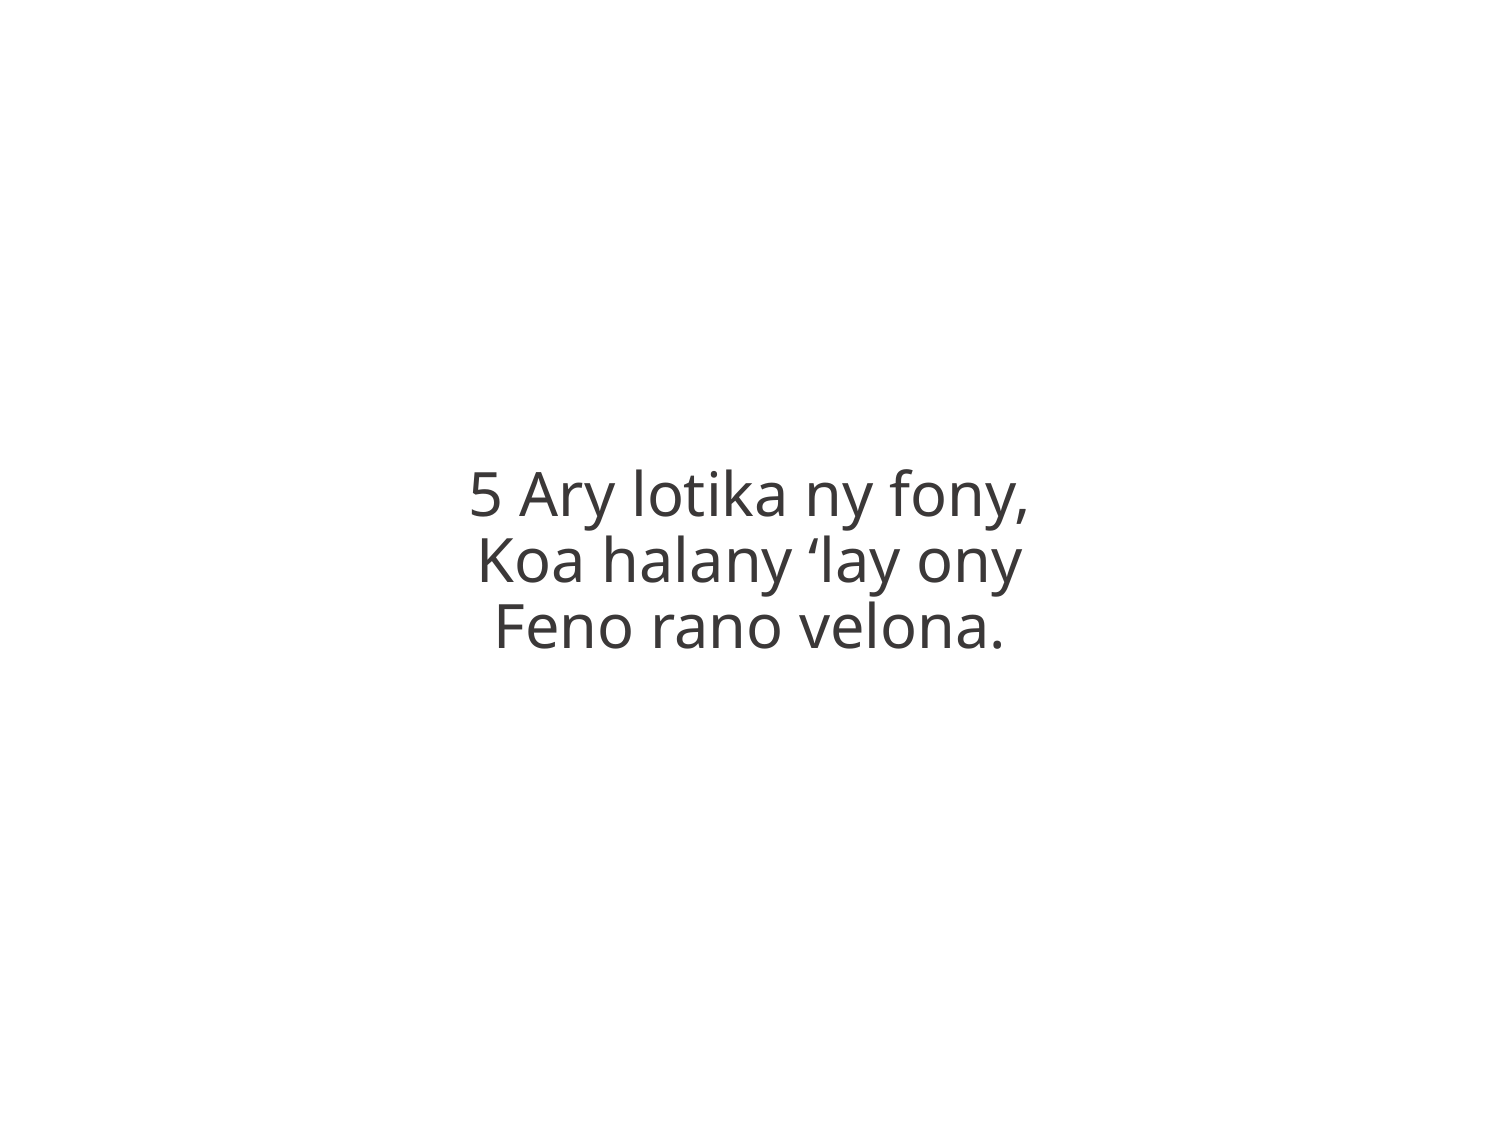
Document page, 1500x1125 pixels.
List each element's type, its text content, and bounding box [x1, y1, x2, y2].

title 5 Ary lotika ny fony, Koa halany ‘lay ony Feno rano velona. [51, 453, 1449, 672]
